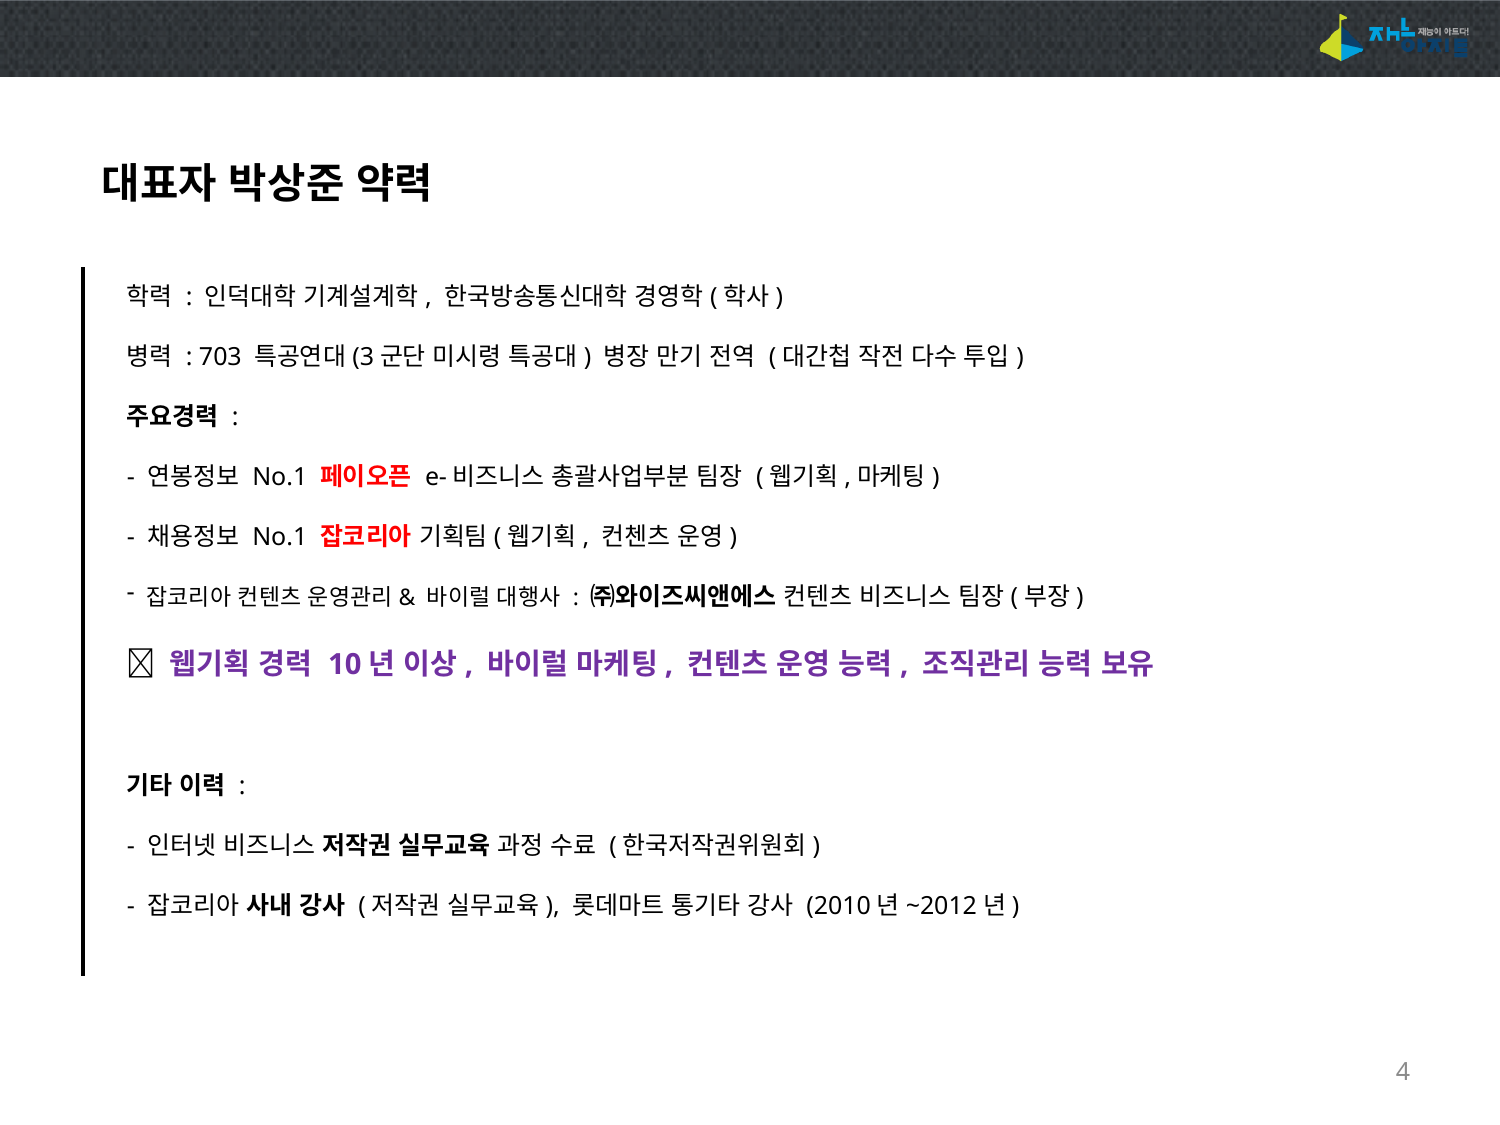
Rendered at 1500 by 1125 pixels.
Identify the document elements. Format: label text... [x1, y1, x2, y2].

slide_number 4 [1074, 1042, 1425, 1103]
picture [0, 0, 1500, 77]
text_box 학력 : 인덕대학 기계설계학, 한국방송통신대학 경영학(학사) 병력 : 703 특공연대(3군단 미시령 특공대) 병장 만기 전역 (대간첩 작전 다수 투입) 주요경력 : - 연봉정보 No.1 페이오픈 e-비즈니스 총괄사업부분 팀장 (웹기획,마케팅) - 채용정보 No.1 잡코리아 기획팀(웹기획, 컨첸츠 운영) 잡코리아 컨텐츠 운영관리& 바이럴 대행사 : ㈜와이즈씨앤에스 컨텐츠 비즈니스 팀장(부장)  웹기획 경력 10년 이상, 바이럴 마케팅, 컨텐츠 운영 능력, 조직관리 능력 보유 기타 이력 : - 인터넷 비즈니스 저작권 실무교육 과정 수료 (한국저작권위원회) - 잡코리아 사내 강사 (저작권 실무교육), 롯데마트 통기타 강사 (2010년~2012년) [112, 243, 1282, 927]
text_box 대표자 박상준 약력 [87, 149, 449, 214]
